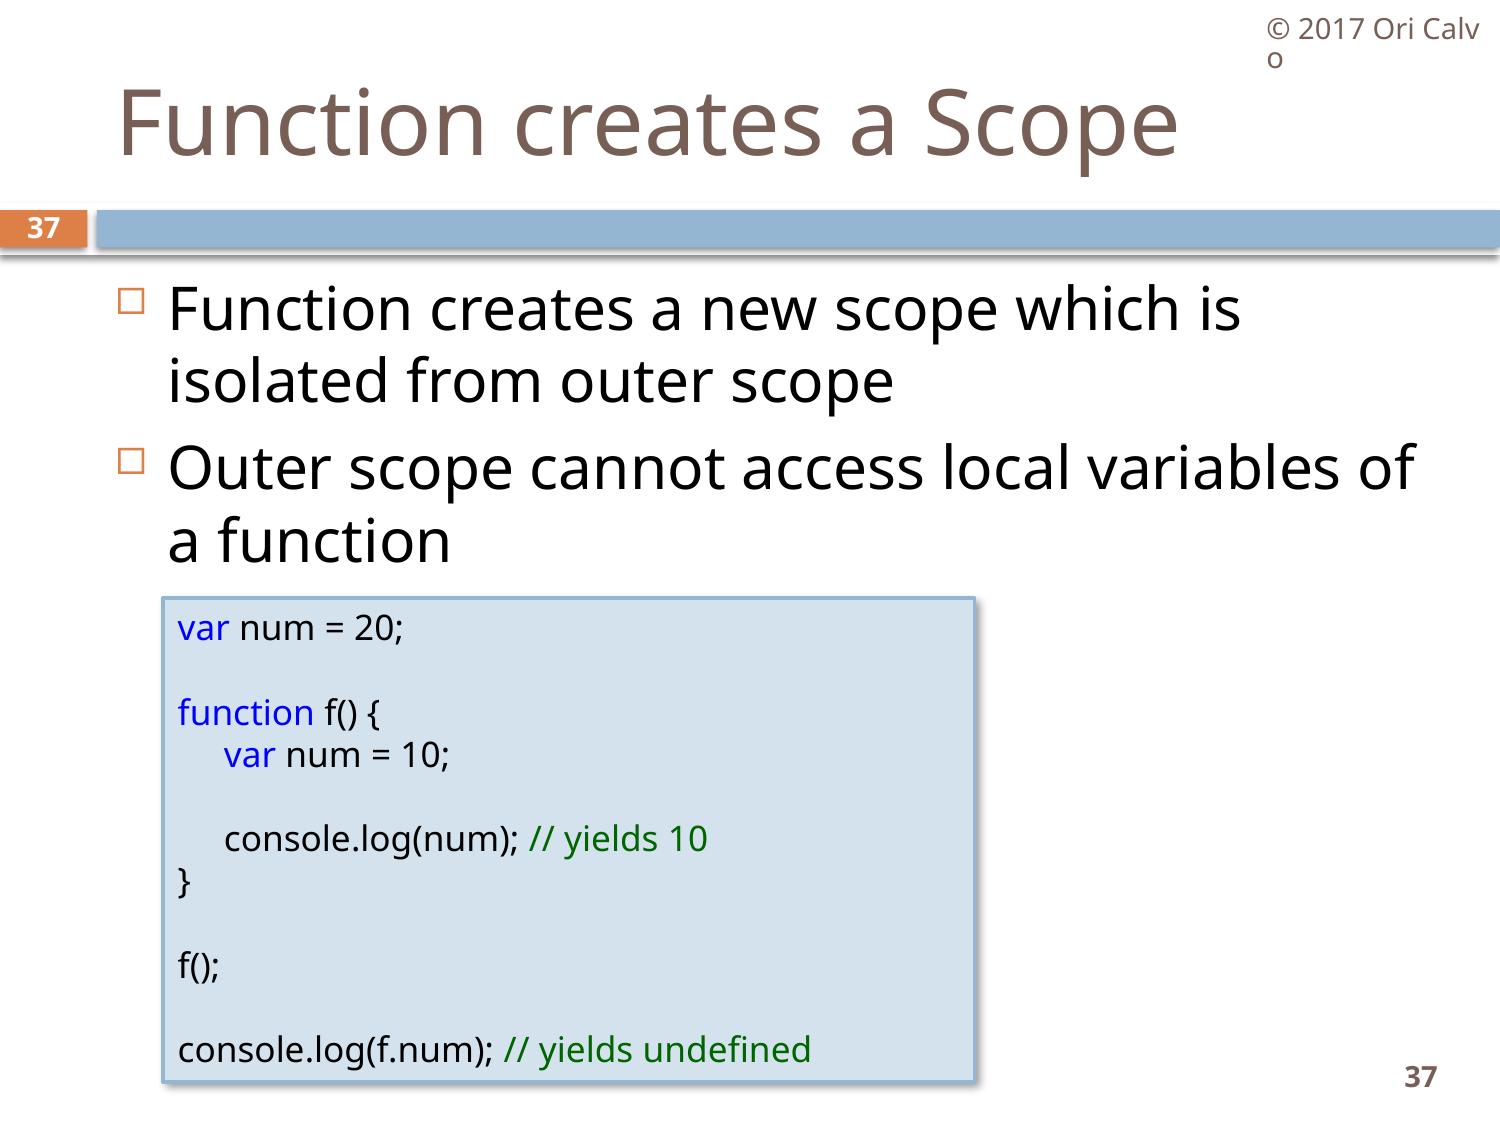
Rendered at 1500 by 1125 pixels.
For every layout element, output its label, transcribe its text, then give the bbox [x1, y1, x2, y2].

title Function creates a Scope [100, 37, 1438, 200]
list Function creates a new scope which is isolated from outer scope Outer scope cannot access local variables of a function [100, 262, 1438, 1000]
footer © 2017 Ori Calvo [1251, 0, 1500, 60]
slide_number 37 [0, 208, 88, 249]
text_box var num = 20; function f() { var num = 10; console.log(num); // yields 10 } f(); console.log(f.num); // yields undefined [162, 597, 975, 1083]
